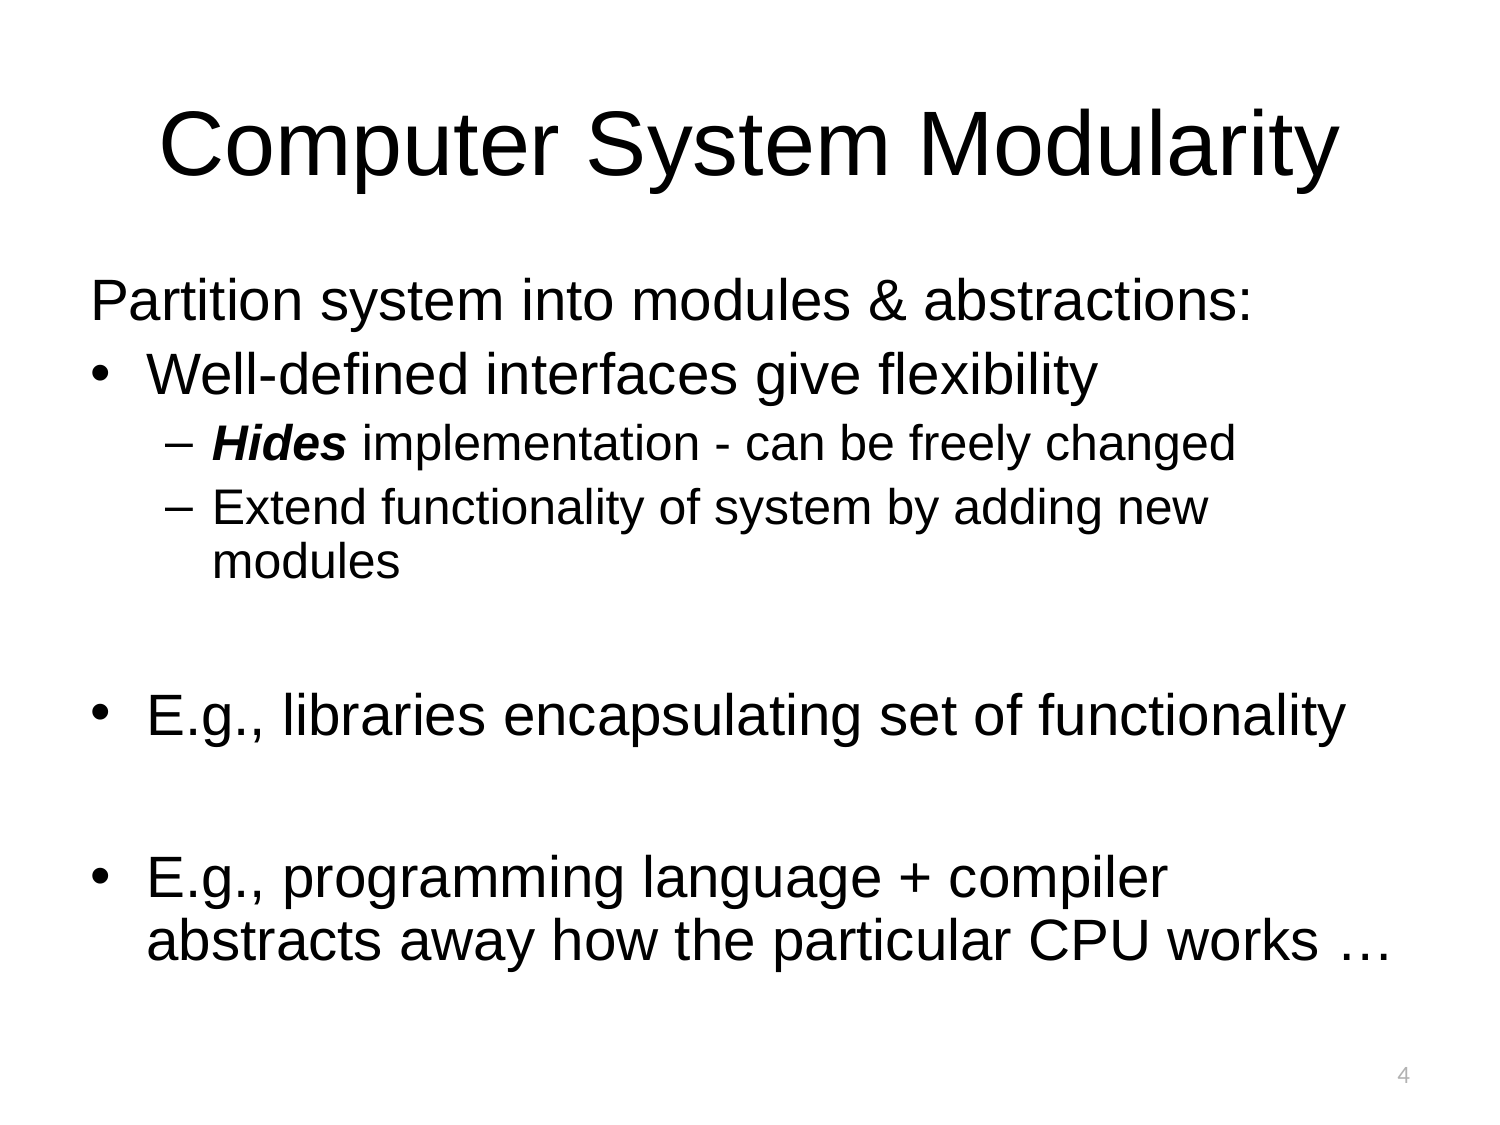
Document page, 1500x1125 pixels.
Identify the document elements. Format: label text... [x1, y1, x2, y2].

title Computer System Modularity [75, 45, 1425, 233]
list Partition system into modules & abstractions: Well-defined interfaces give flexibility Hides implementation - can be freely changed Extend functionality of system by adding new modules E.g., libraries encapsulating set of functionality E.g., programming language + compiler abstracts away how the particular CPU works … [75, 262, 1425, 1005]
slide_number 4 [1074, 1043, 1425, 1104]
